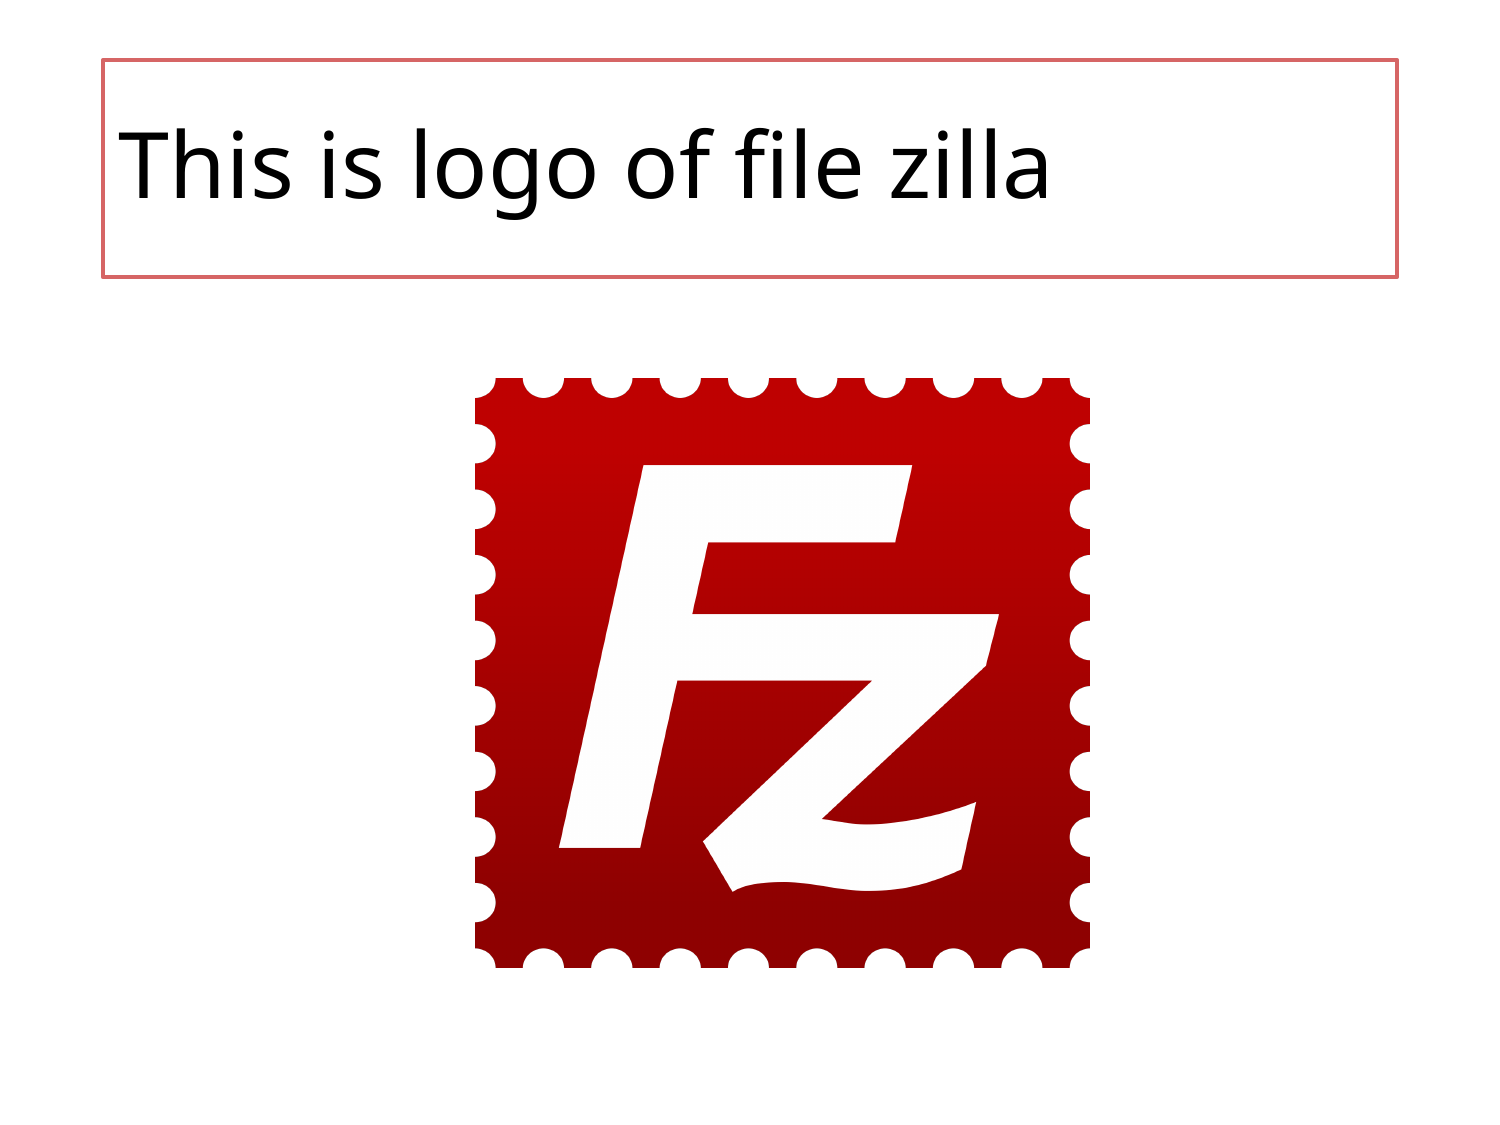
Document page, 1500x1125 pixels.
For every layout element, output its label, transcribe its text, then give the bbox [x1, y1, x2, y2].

picture [475, 378, 1090, 968]
title This is logo of file zilla [103, 59, 1397, 278]
